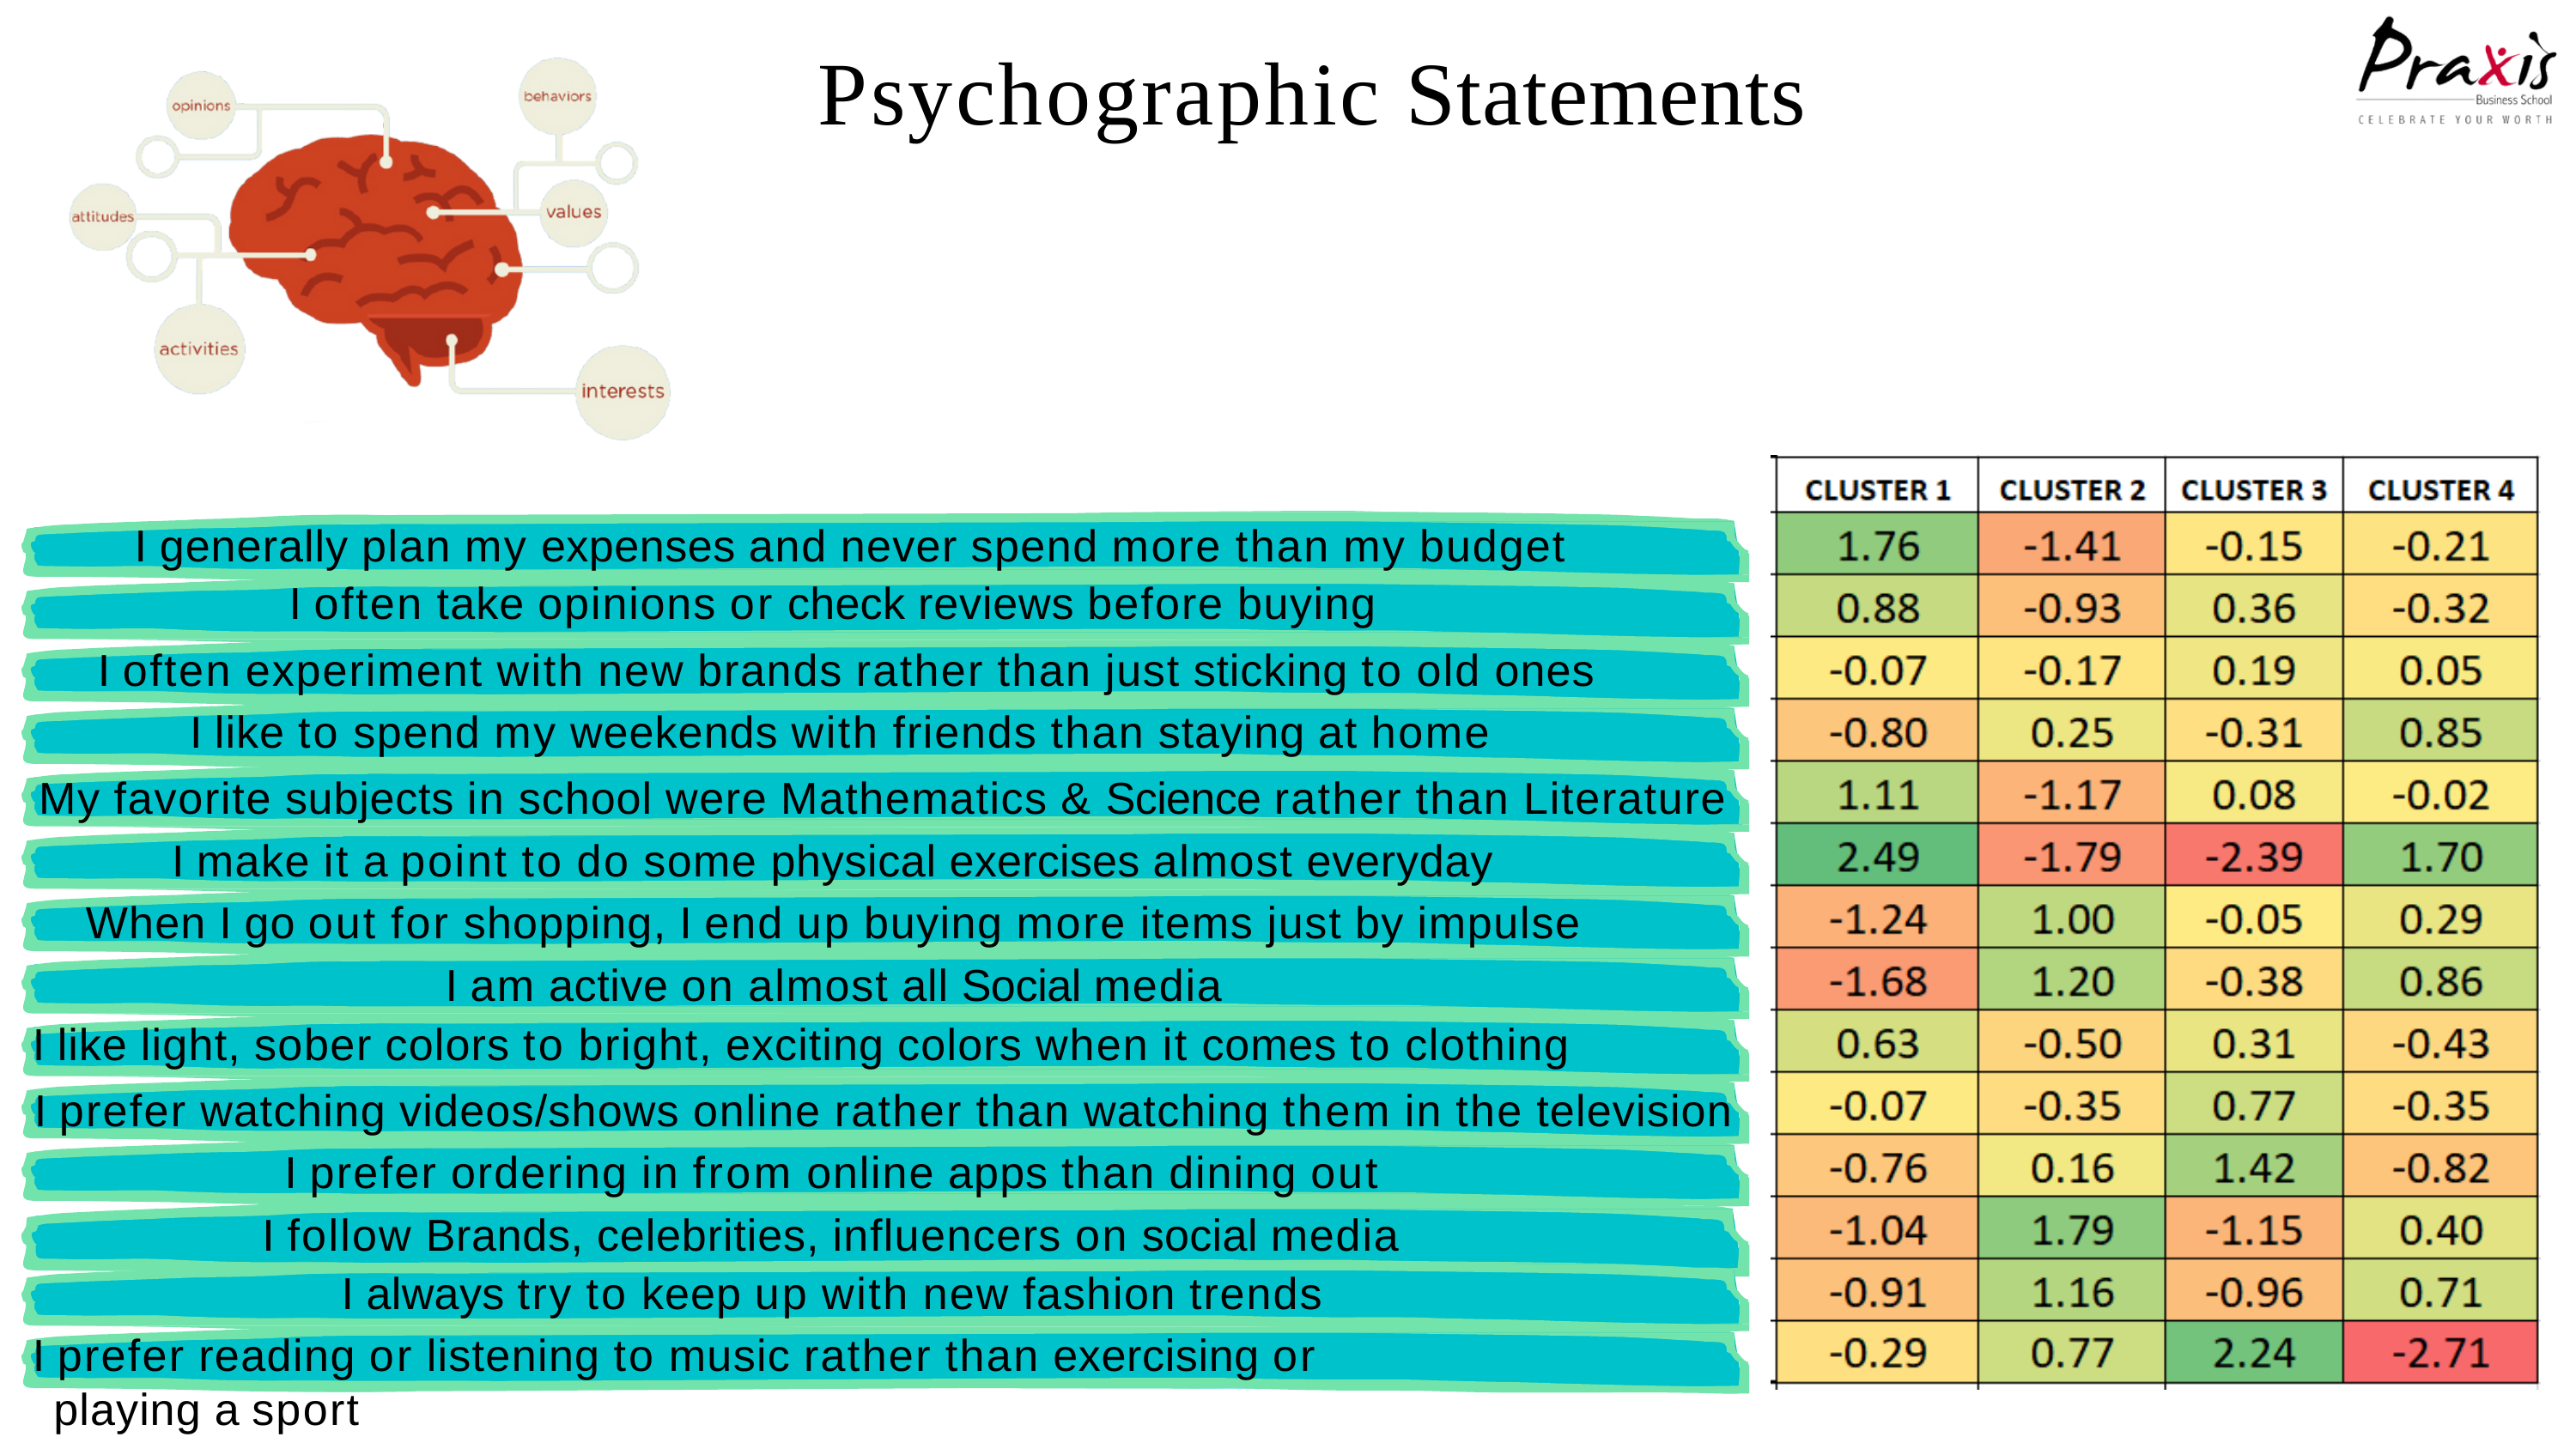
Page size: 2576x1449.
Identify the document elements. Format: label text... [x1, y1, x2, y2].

text_box [54, 41, 684, 460]
title Psychographic Statements [816, 33, 1910, 278]
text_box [21, 510, 1750, 1394]
text_box I generally plan my expenses and never spend more than my budget I often take opinions or check reviews before buying I often experiment with new brands rather than just sticking to old ones I like to spend my weekends with friends than staying at home My favorite subjects in school were Mathematics & Science rather than Literature I make it a point to do some physical exercises almost everyday When I go out for shopping, I end up buying more items just by impulse I am active on almost all Social media I like light, sober colors to bright, exciting colors when it comes to clothing I prefer watching videos/shows online rather than watching them in the television I prefer ordering in from online apps than dining out I follow Brands, celebrities, influencers on social media I always try to keep up with new fashion trends I prefer reading or listening to music rather than exercising or playing a sport [32, 1401, 1749, 1434]
picture [1771, 454, 2541, 1390]
text_box [2340, 0, 2576, 145]
